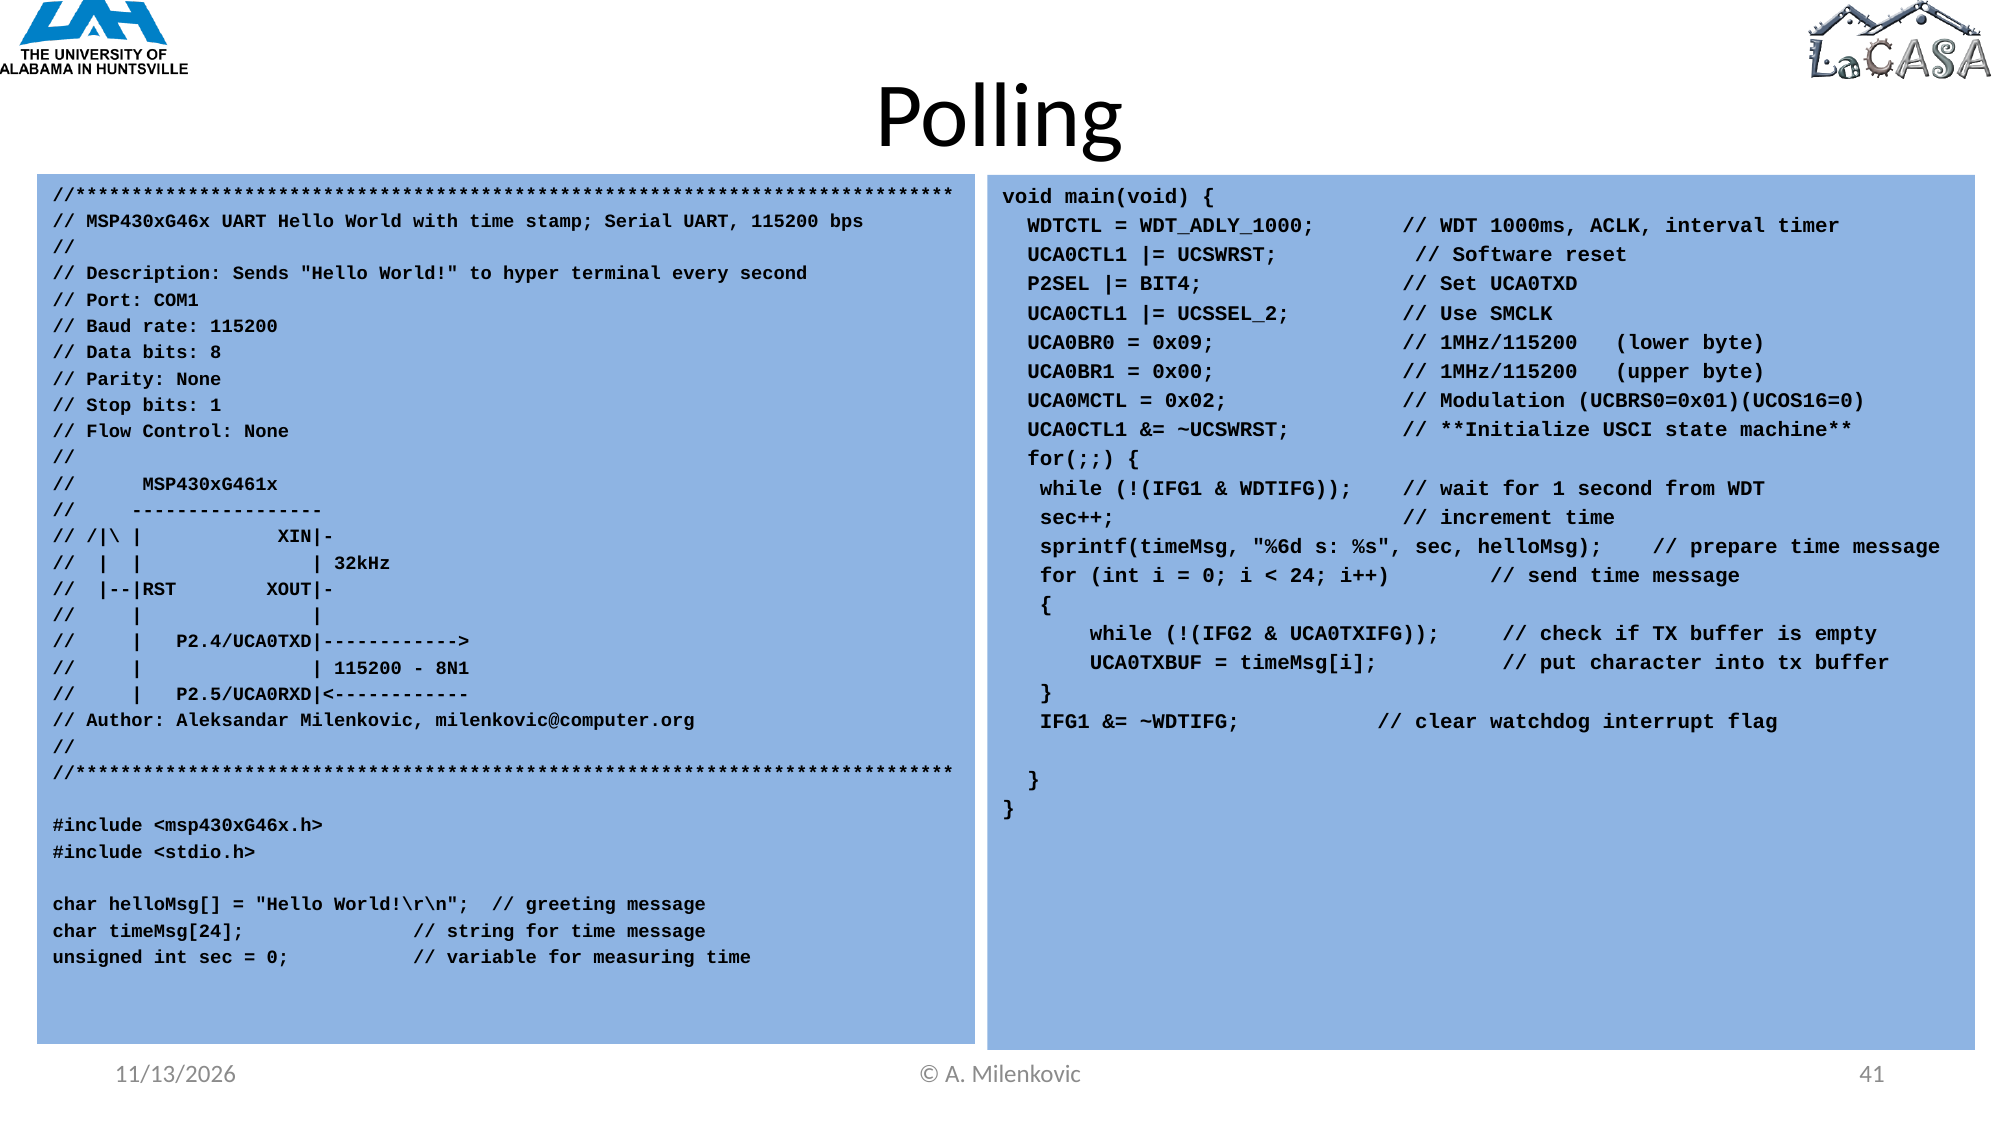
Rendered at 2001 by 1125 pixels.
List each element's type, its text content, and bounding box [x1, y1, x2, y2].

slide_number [99, 1044, 567, 1103]
picture [0, 0, 189, 75]
footer © A. Milenkovic [683, 1042, 1317, 1103]
title Polling [99, 45, 1900, 175]
text_box //****************************************************************************** // MSP430xG46x UART Hello World with time stamp; Serial UART, 115200 bps // // Description: Sends "Hello World!" to hyper terminal every second // Port: COM1 // Baud rate: 115200 // Data bits: 8 // Parity: None // Stop bits: 1 // Flow Control: None // // MSP430xG461x // ----------------- // /|\ | XIN|- // | | | 32kHz // |--|RST XOUT|- // | | // | P2.4/UCA0TXD|------------> // | | 115200 - 8N1 // | P2.5/UCA0RXD|<------------ // Author: Aleksandar Milenkovic, milenkovic@computer.org // //****************************************************************************** #include <msp430xG46x.h> #include <stdio.h> char helloMsg[] = "Hello World!\r\n"; // greeting message char timeMsg[24]; // string for time message unsigned int sec = 0; // variable for measuring time [37, 174, 975, 1044]
text_box void main(void) { WDTCTL = WDT_ADLY_1000; // WDT 1000ms, ACLK, interval timer UCA0CTL1 |= UCSWRST; // Software reset P2SEL |= BIT4; // Set UCA0TXD UCA0CTL1 |= UCSSEL_2; // Use SMCLK UCA0BR0 = 0x09; // 1MHz/115200 (lower byte) UCA0BR1 = 0x00; // 1MHz/115200 (upper byte) UCA0MCTL = 0x02; // Modulation (UCBRS0=0x01)(UCOS16=0) UCA0CTL1 &= ~UCSWRST; // **Initialize USCI state machine** for(;;) { while (!(IFG1 & WDTIFG)); // wait for 1 second from WDT sec++; // increment time sprintf(timeMsg, "%6d s: %s", sec, helloMsg); // prepare time message for (int i = 0; i < 24; i++) // send time message { while (!(IFG2 & UCA0TXIFG)); // check if TX buffer is empty UCA0TXBUF = timeMsg[i]; // put character into tx buffer } IFG1 &= ~WDTIFG; // clear watchdog interrupt flag } } [987, 174, 1975, 1050]
picture [1798, 0, 2000, 85]
slide_number 41 [1433, 1050, 1900, 1103]
